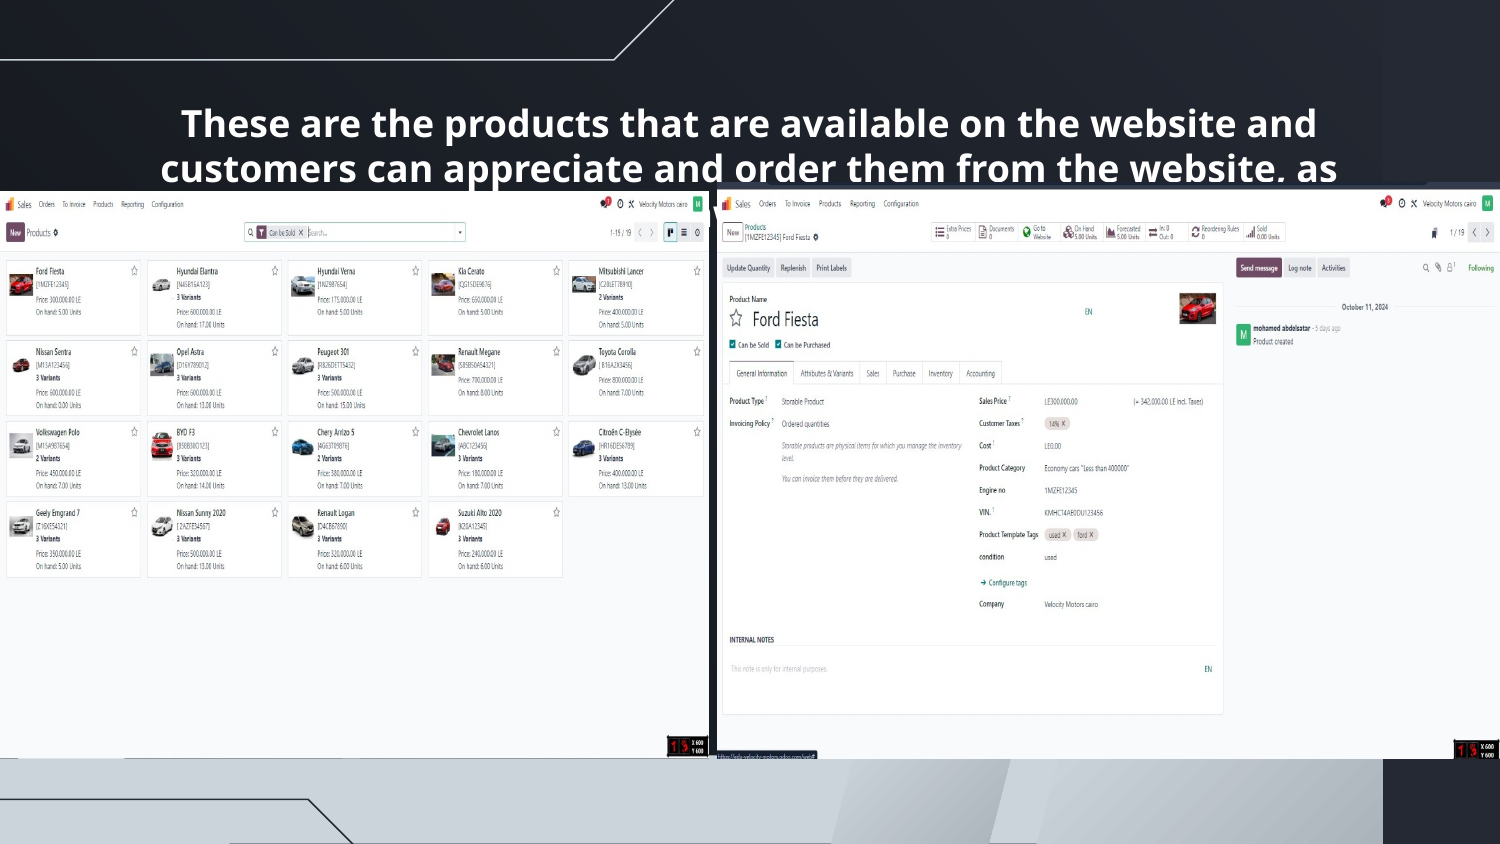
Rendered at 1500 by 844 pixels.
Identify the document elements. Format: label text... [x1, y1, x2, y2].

title These are the products that are available on the website and customers can appreciate and order them from the website, as we saw at first. [117, 85, 1383, 191]
picture [0, 191, 710, 759]
picture [717, 181, 1500, 759]
